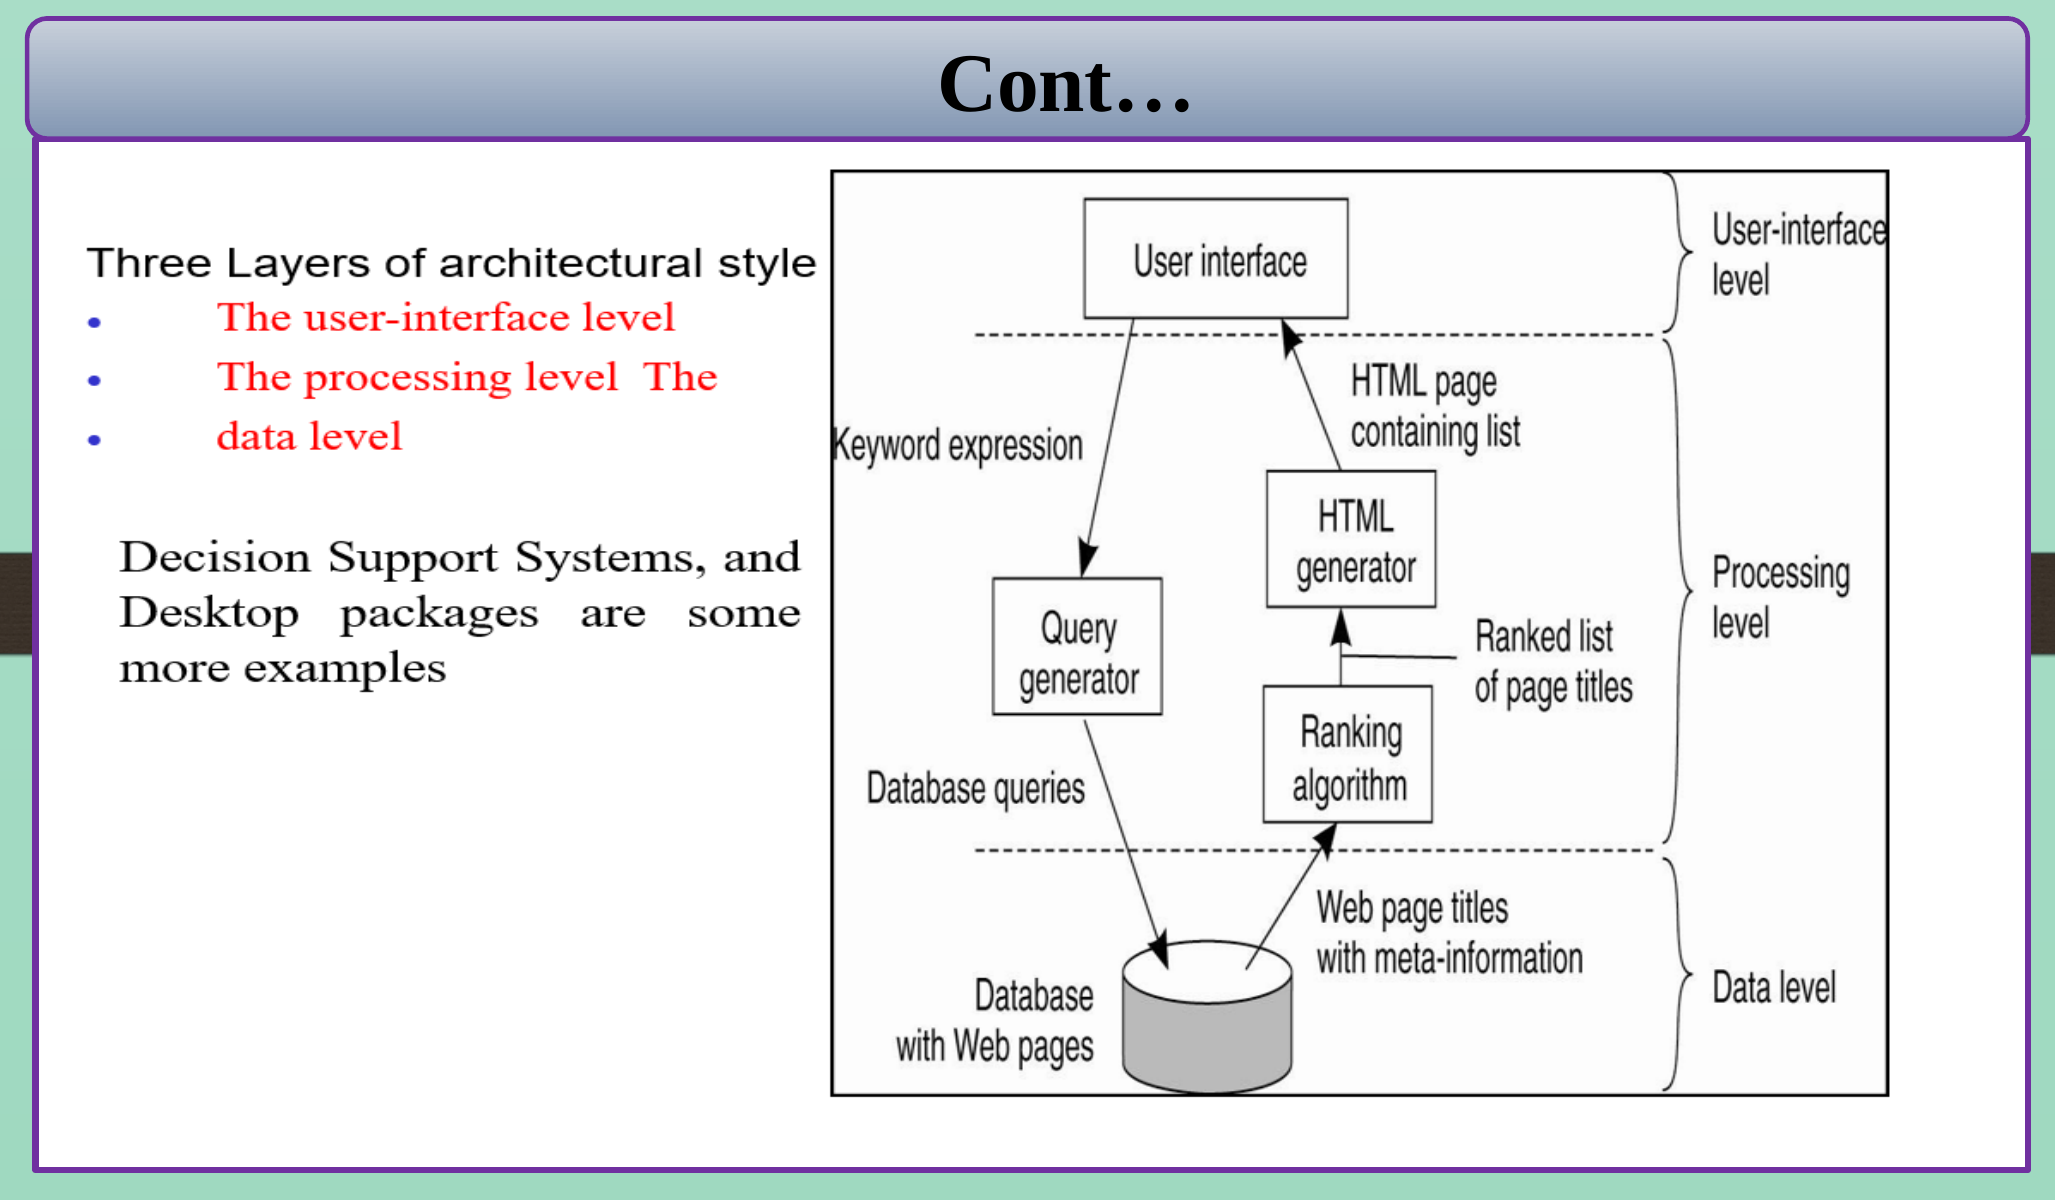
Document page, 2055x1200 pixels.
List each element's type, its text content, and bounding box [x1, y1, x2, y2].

list [35, 138, 2029, 1171]
text_box Cont… [26, 17, 2029, 140]
picture [0, 0, 2055, 1200]
